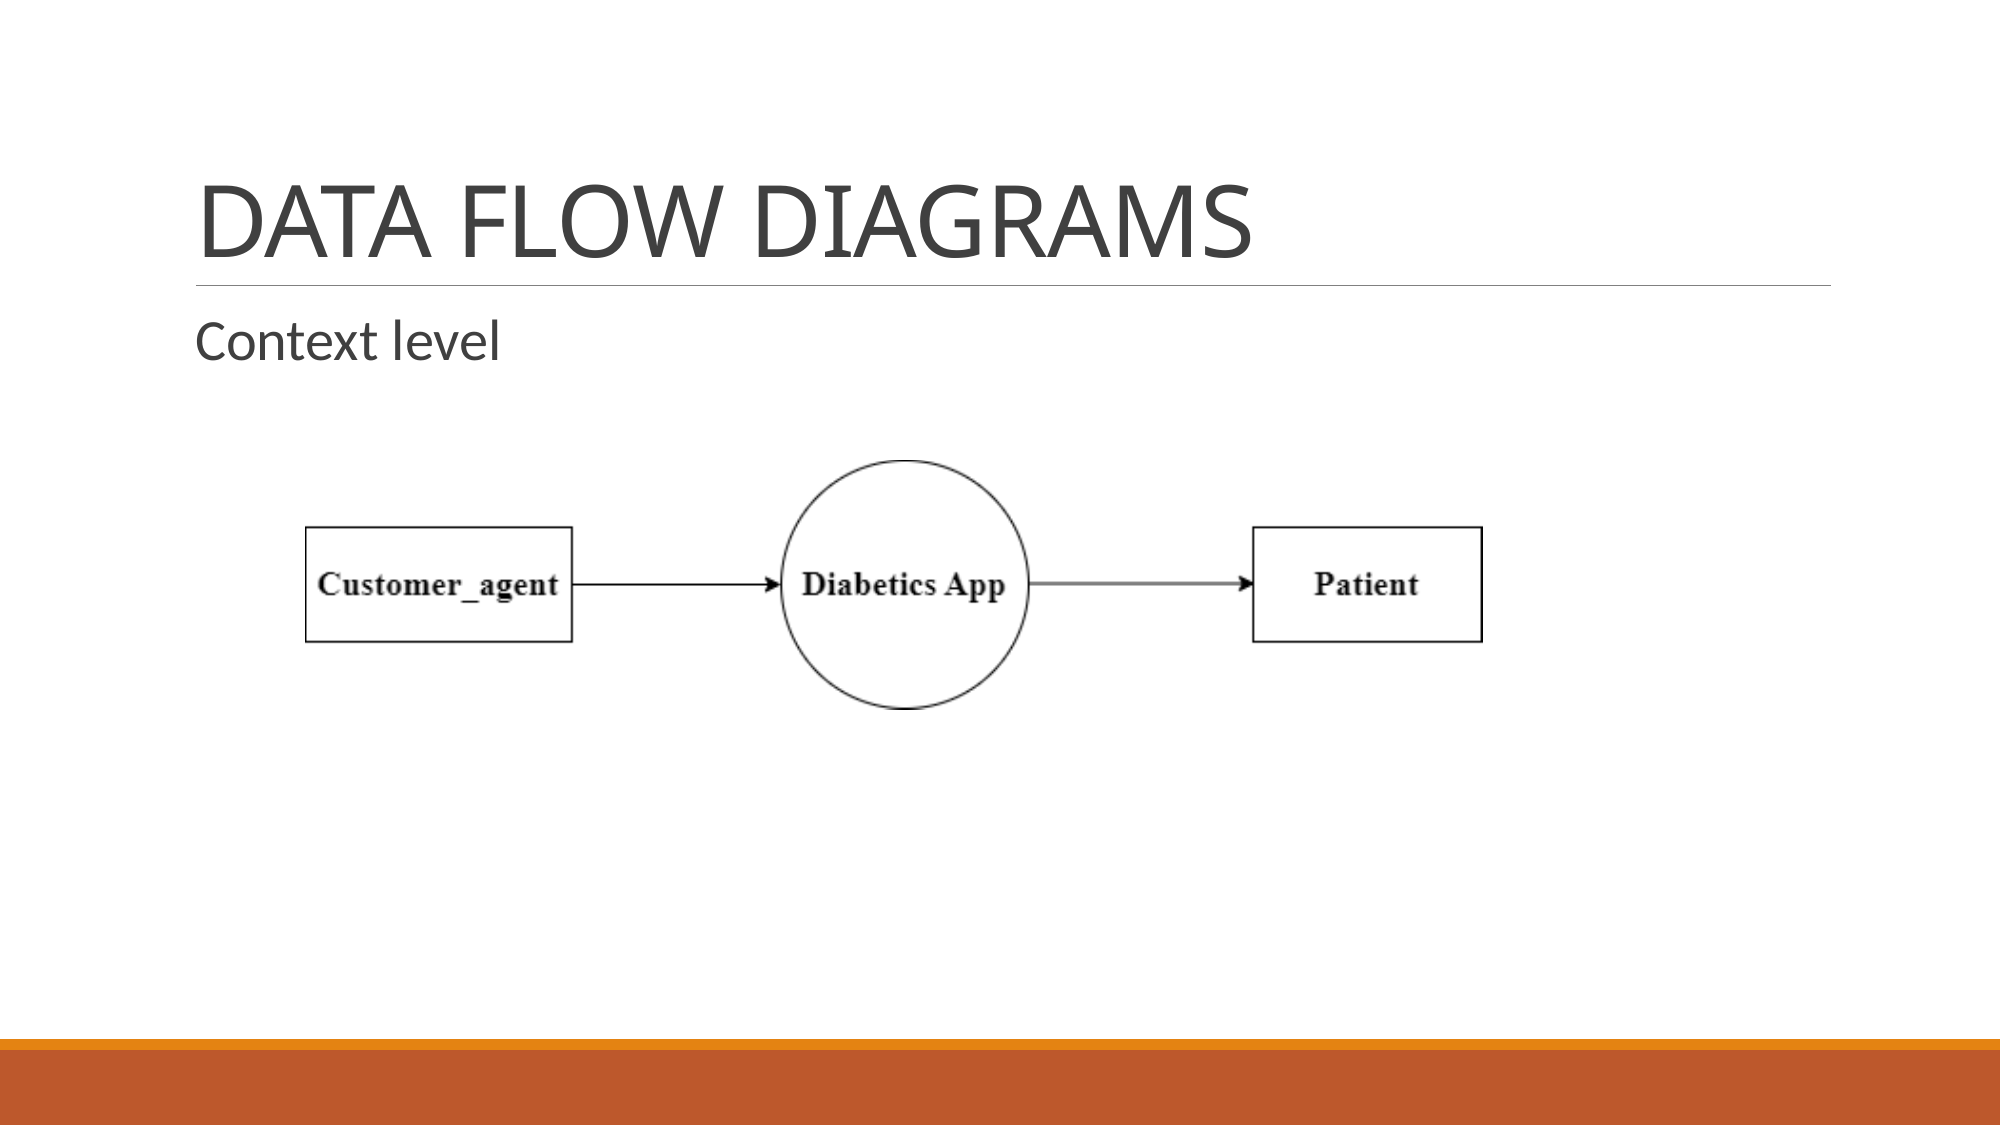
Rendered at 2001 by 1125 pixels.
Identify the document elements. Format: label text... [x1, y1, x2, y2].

list Context level [180, 302, 1830, 963]
picture [305, 459, 1483, 710]
title DATA FLOW DIAGRAMS [180, 47, 1830, 285]
